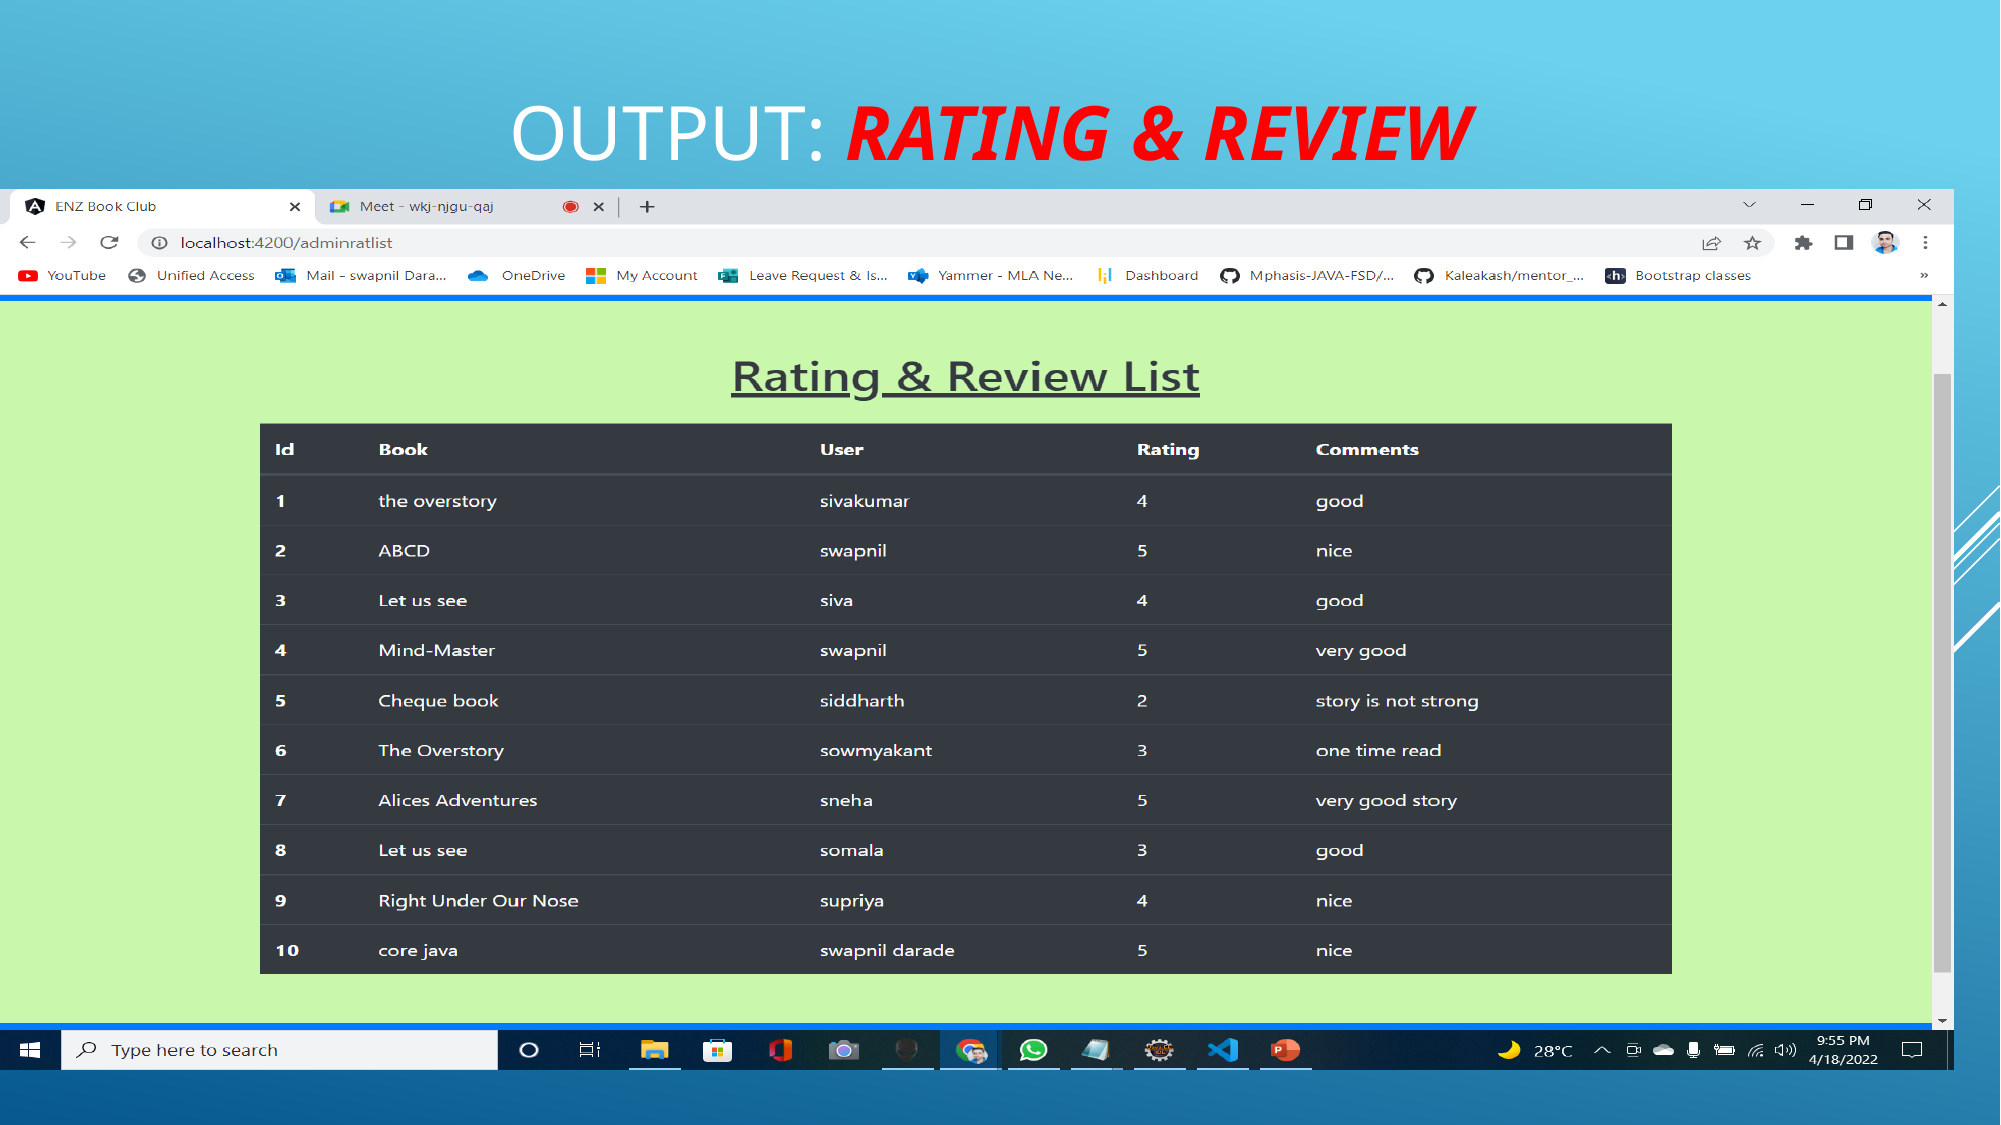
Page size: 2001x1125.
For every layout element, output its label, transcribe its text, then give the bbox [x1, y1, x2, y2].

title Output: Rating & Review [137, 22, 1863, 189]
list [0, 189, 1954, 1070]
